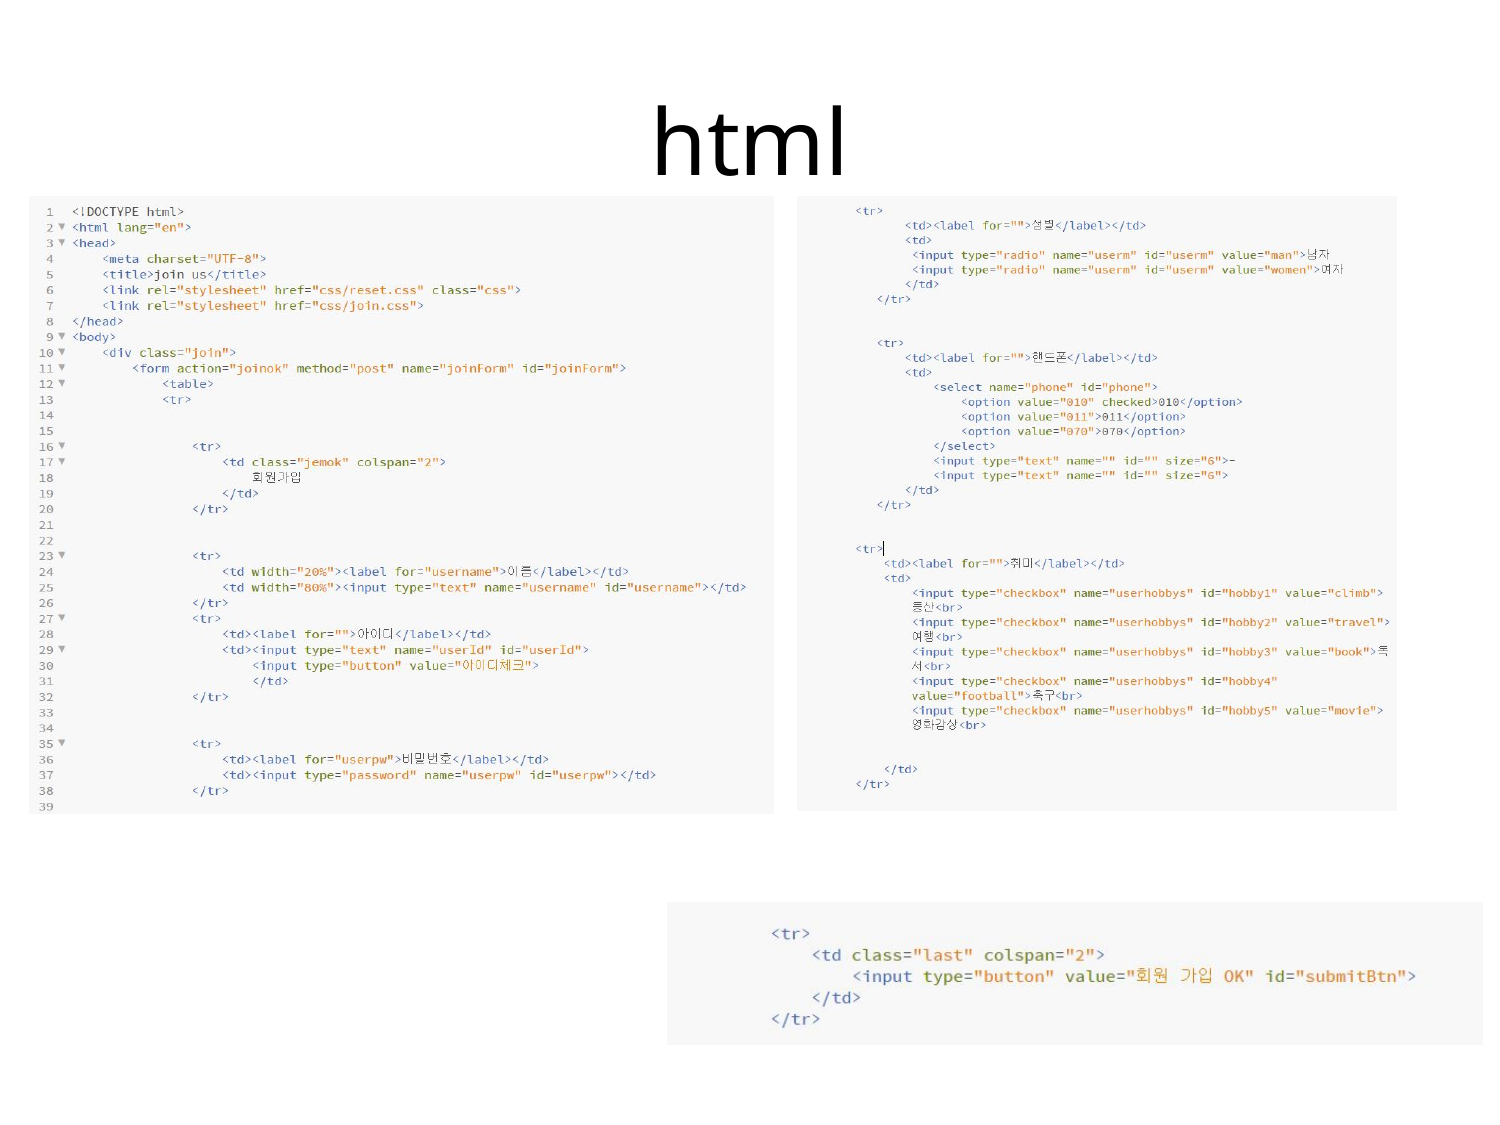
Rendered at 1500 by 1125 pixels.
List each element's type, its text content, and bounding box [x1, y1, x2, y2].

title html [75, 45, 1425, 233]
picture [666, 902, 1484, 1045]
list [29, 195, 774, 814]
picture [796, 196, 1398, 811]
